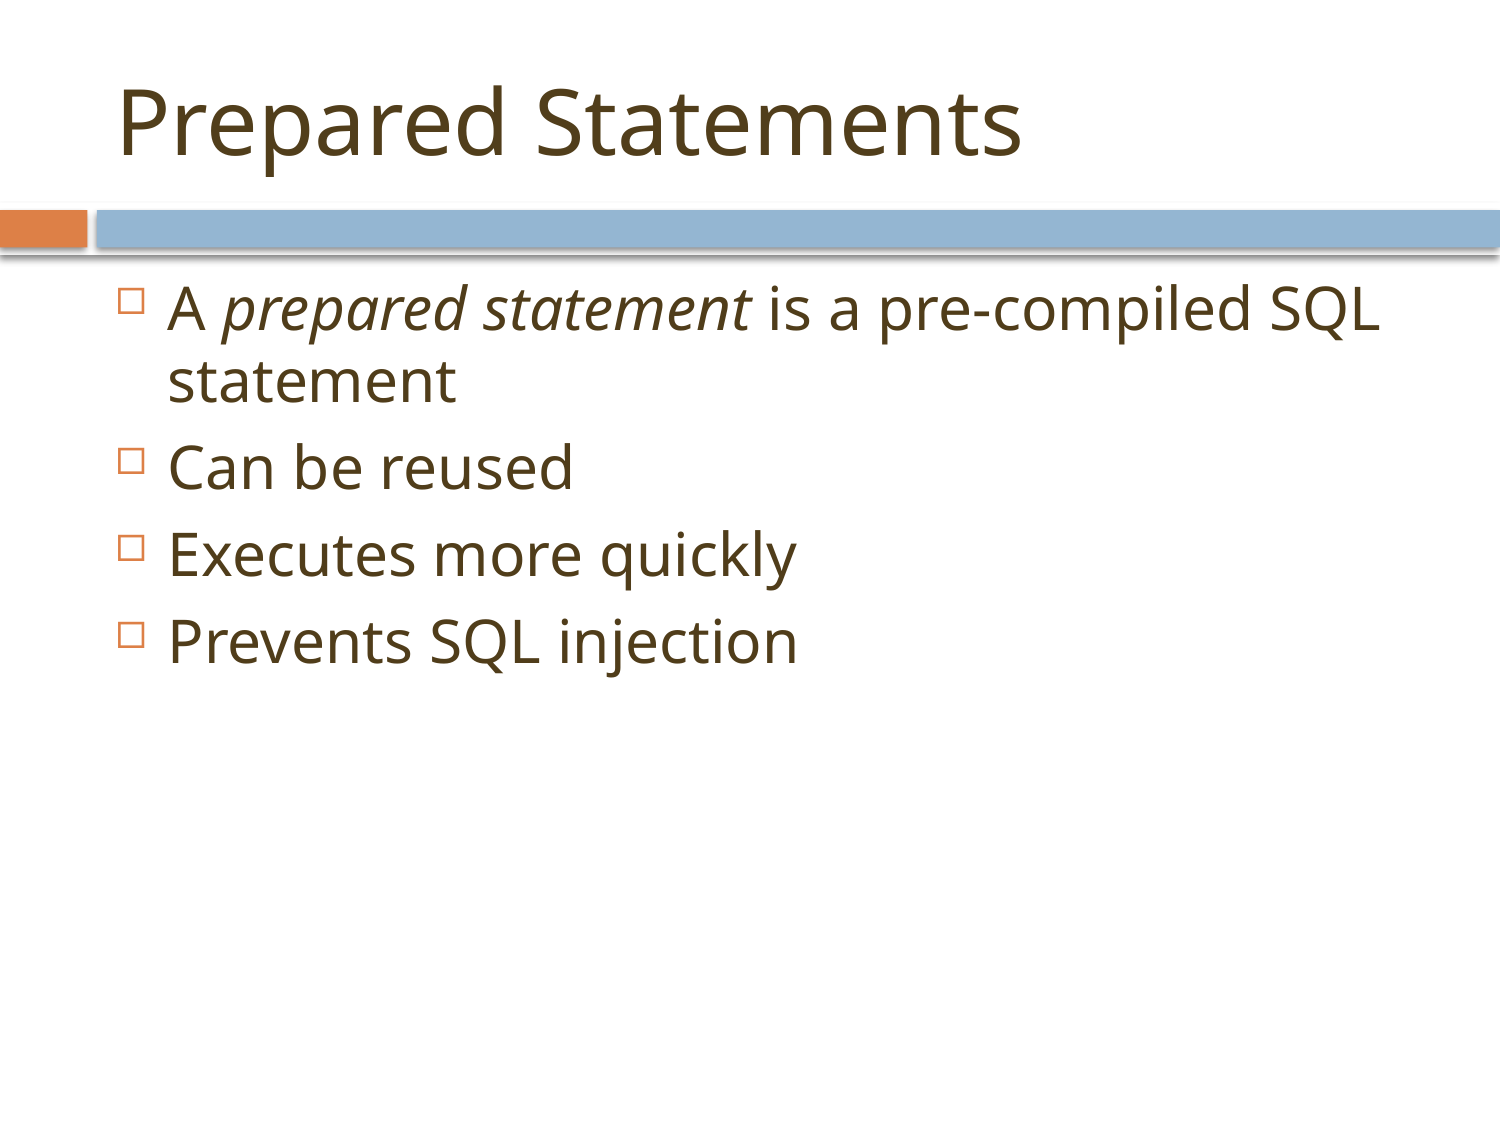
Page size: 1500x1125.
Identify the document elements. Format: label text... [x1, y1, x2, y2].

list A prepared statement is a pre-compiled SQL statement Can be reused Executes more quickly Prevents SQL injection [100, 262, 1438, 1000]
title Prepared Statements [100, 37, 1438, 200]
